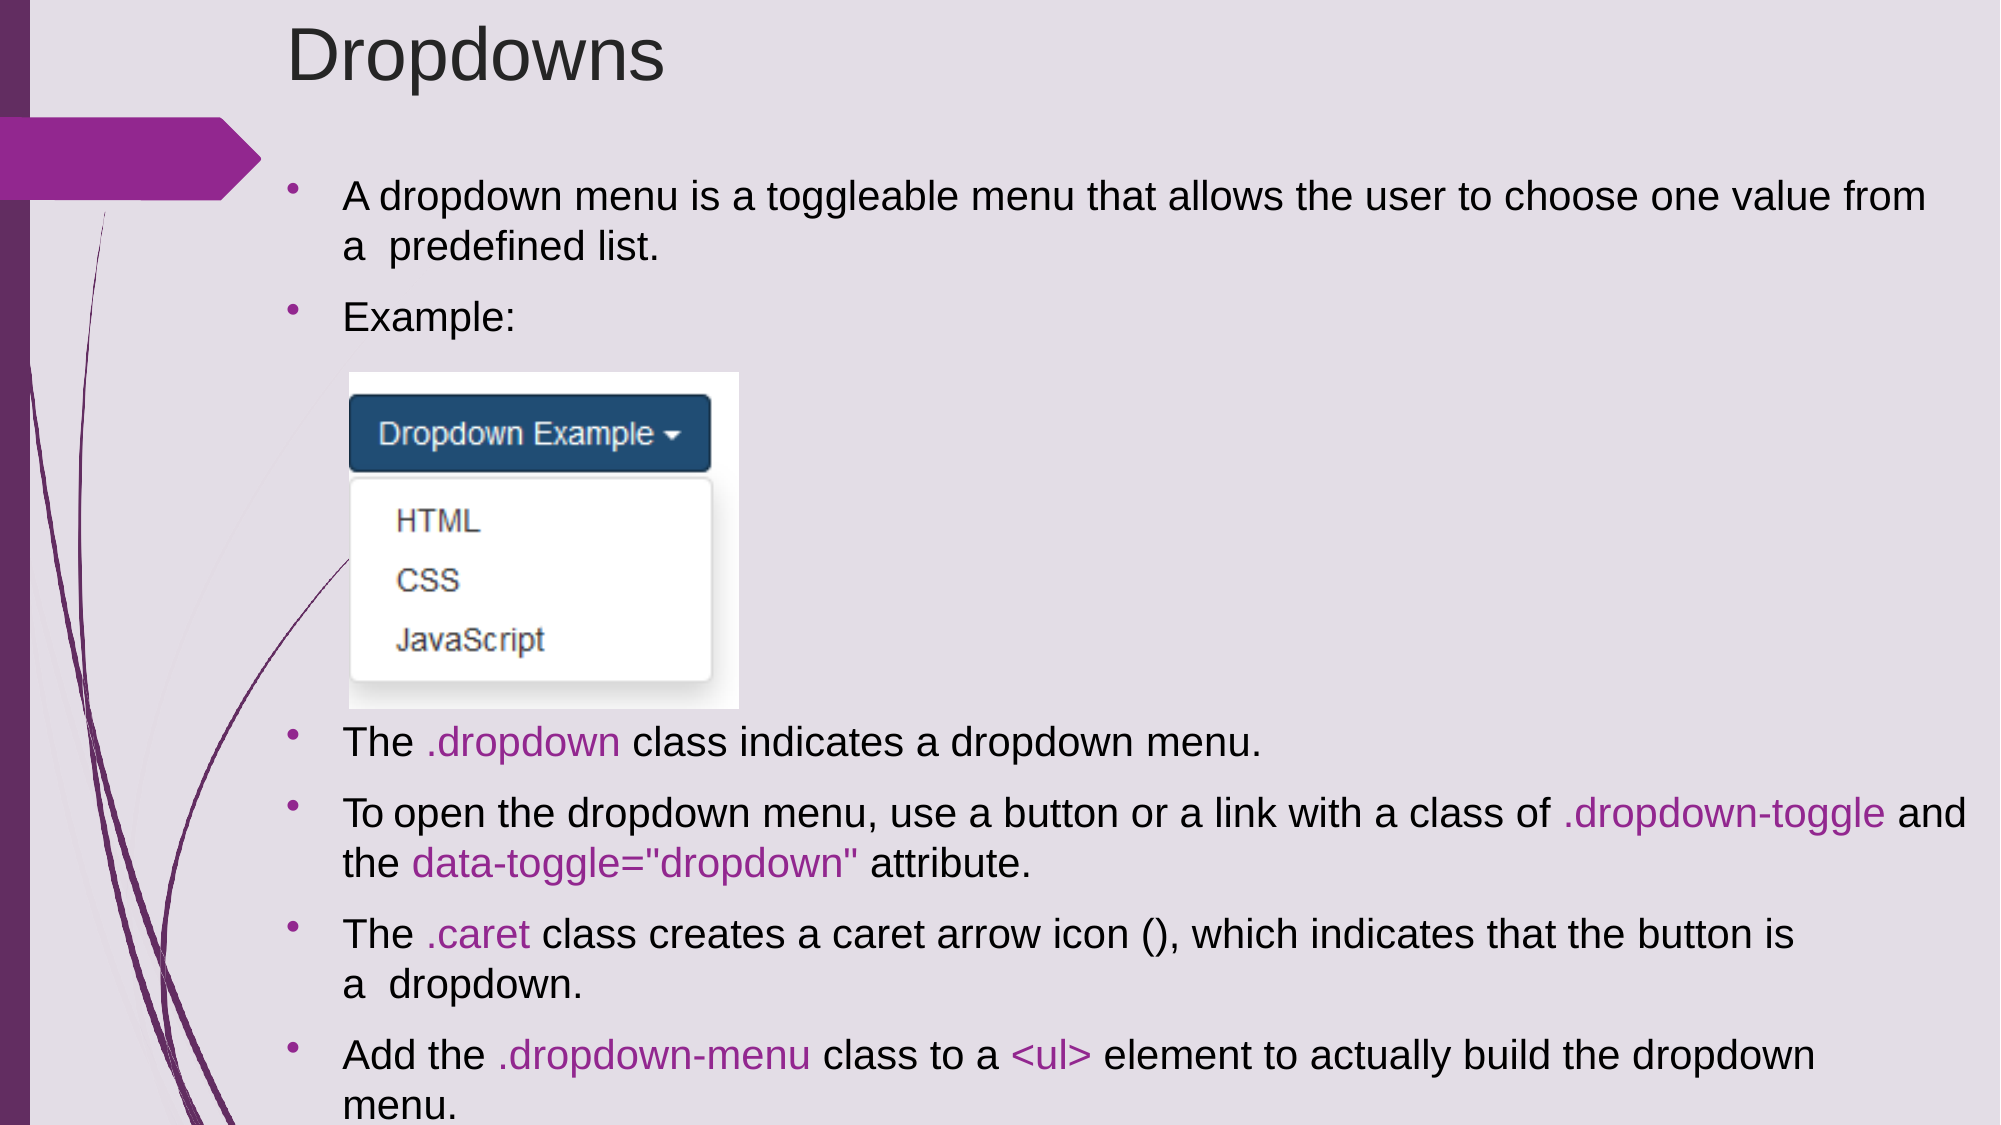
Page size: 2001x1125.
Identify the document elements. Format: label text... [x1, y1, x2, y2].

text_box The .dropdown class indicates a dropdown menu. To open the dropdown menu, use a button or a link with a class of .dropdown-toggle and the data-toggle="dropdown" attribute. The .caret class creates a caret arrow icon (), which indicates that the button is a dropdown. Add the .dropdown-menu class to a <ul> element to actually build the dropdown menu. [283, 691, 1969, 1125]
text_box [349, 372, 739, 709]
text_box A dropdown menu is a toggleable menu that allows the user to choose one value from a predefined list. Example: [283, 166, 1960, 340]
title Dropdowns [284, 3, 669, 166]
picture [30, 0, 2000, 1125]
